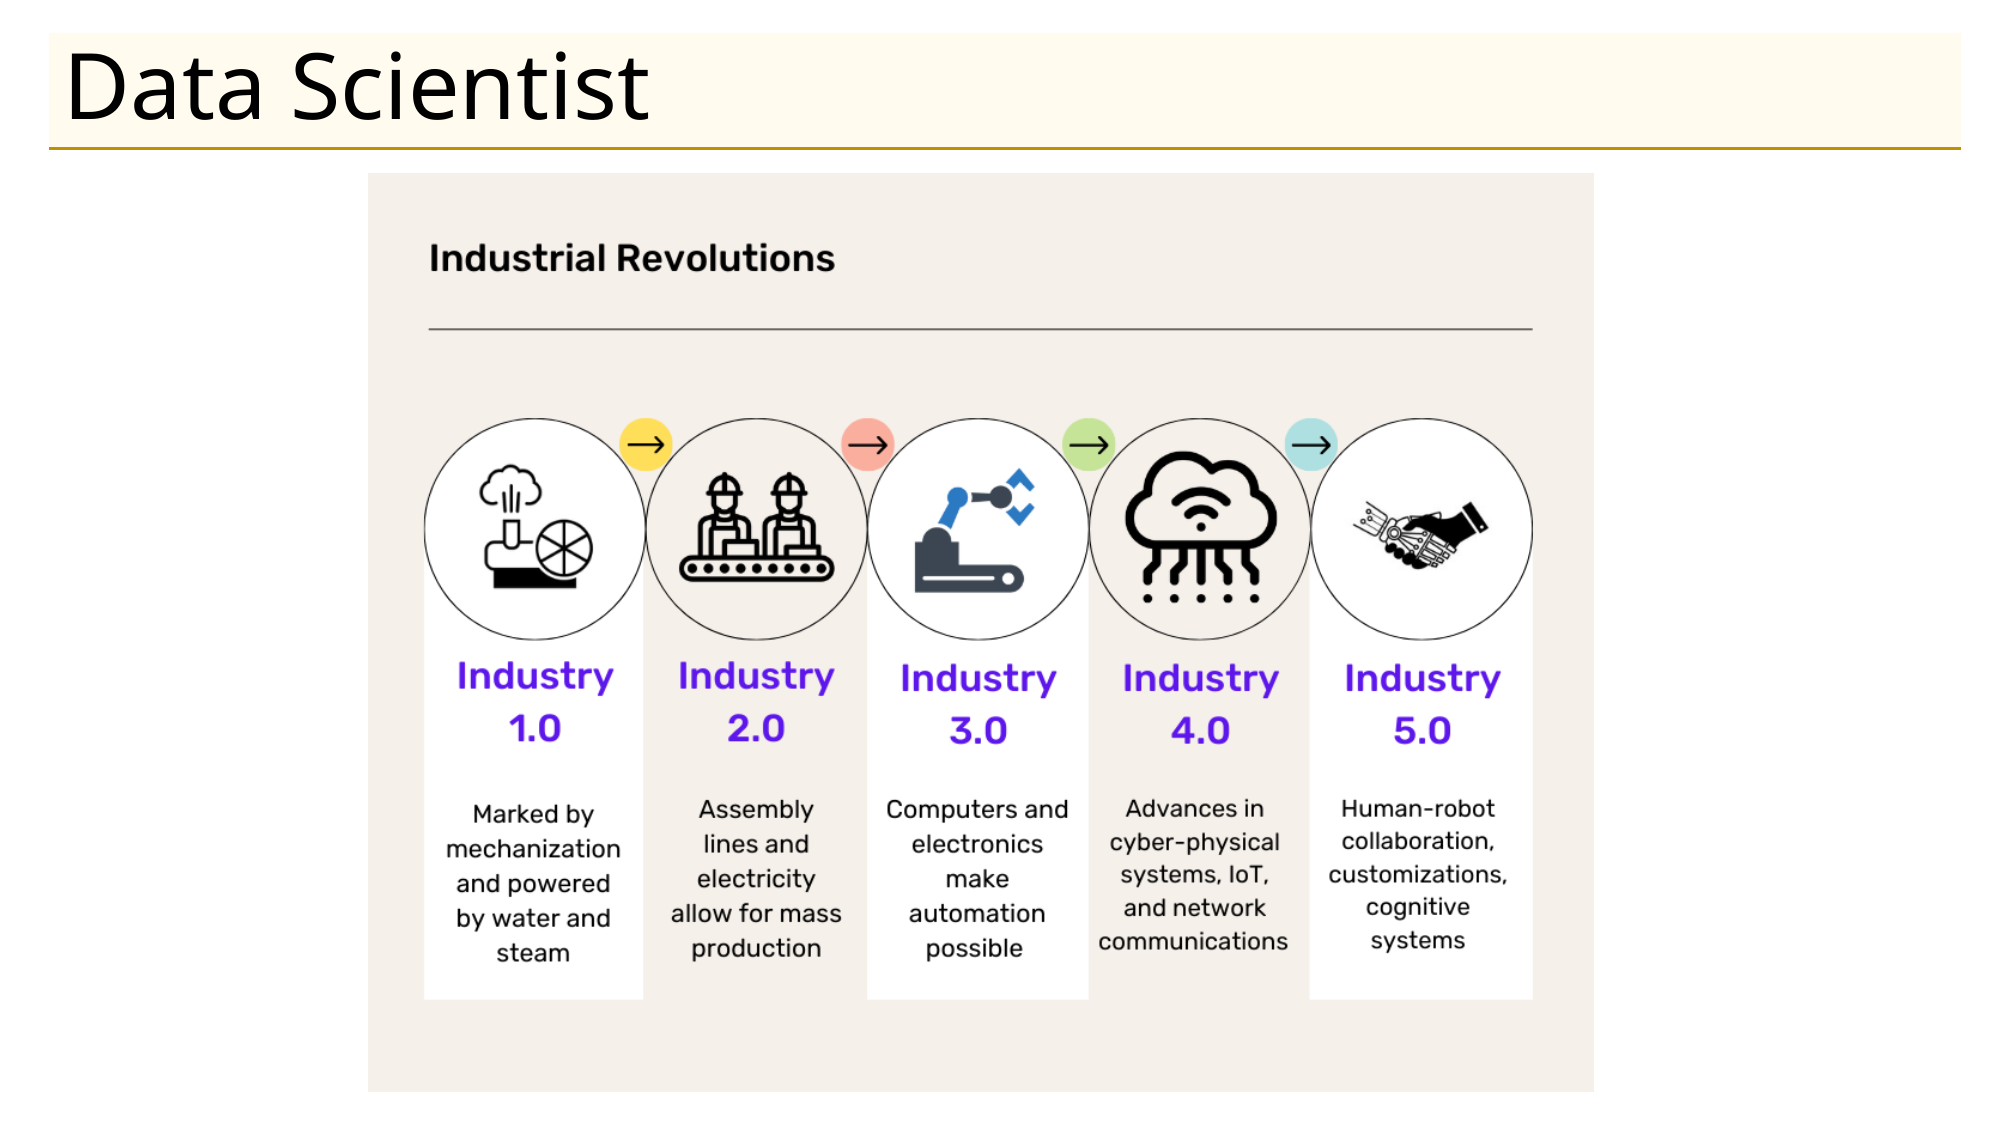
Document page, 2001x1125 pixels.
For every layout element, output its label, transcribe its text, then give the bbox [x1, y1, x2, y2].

picture [368, 173, 1594, 1092]
title Data Scientist [48, 32, 1962, 147]
